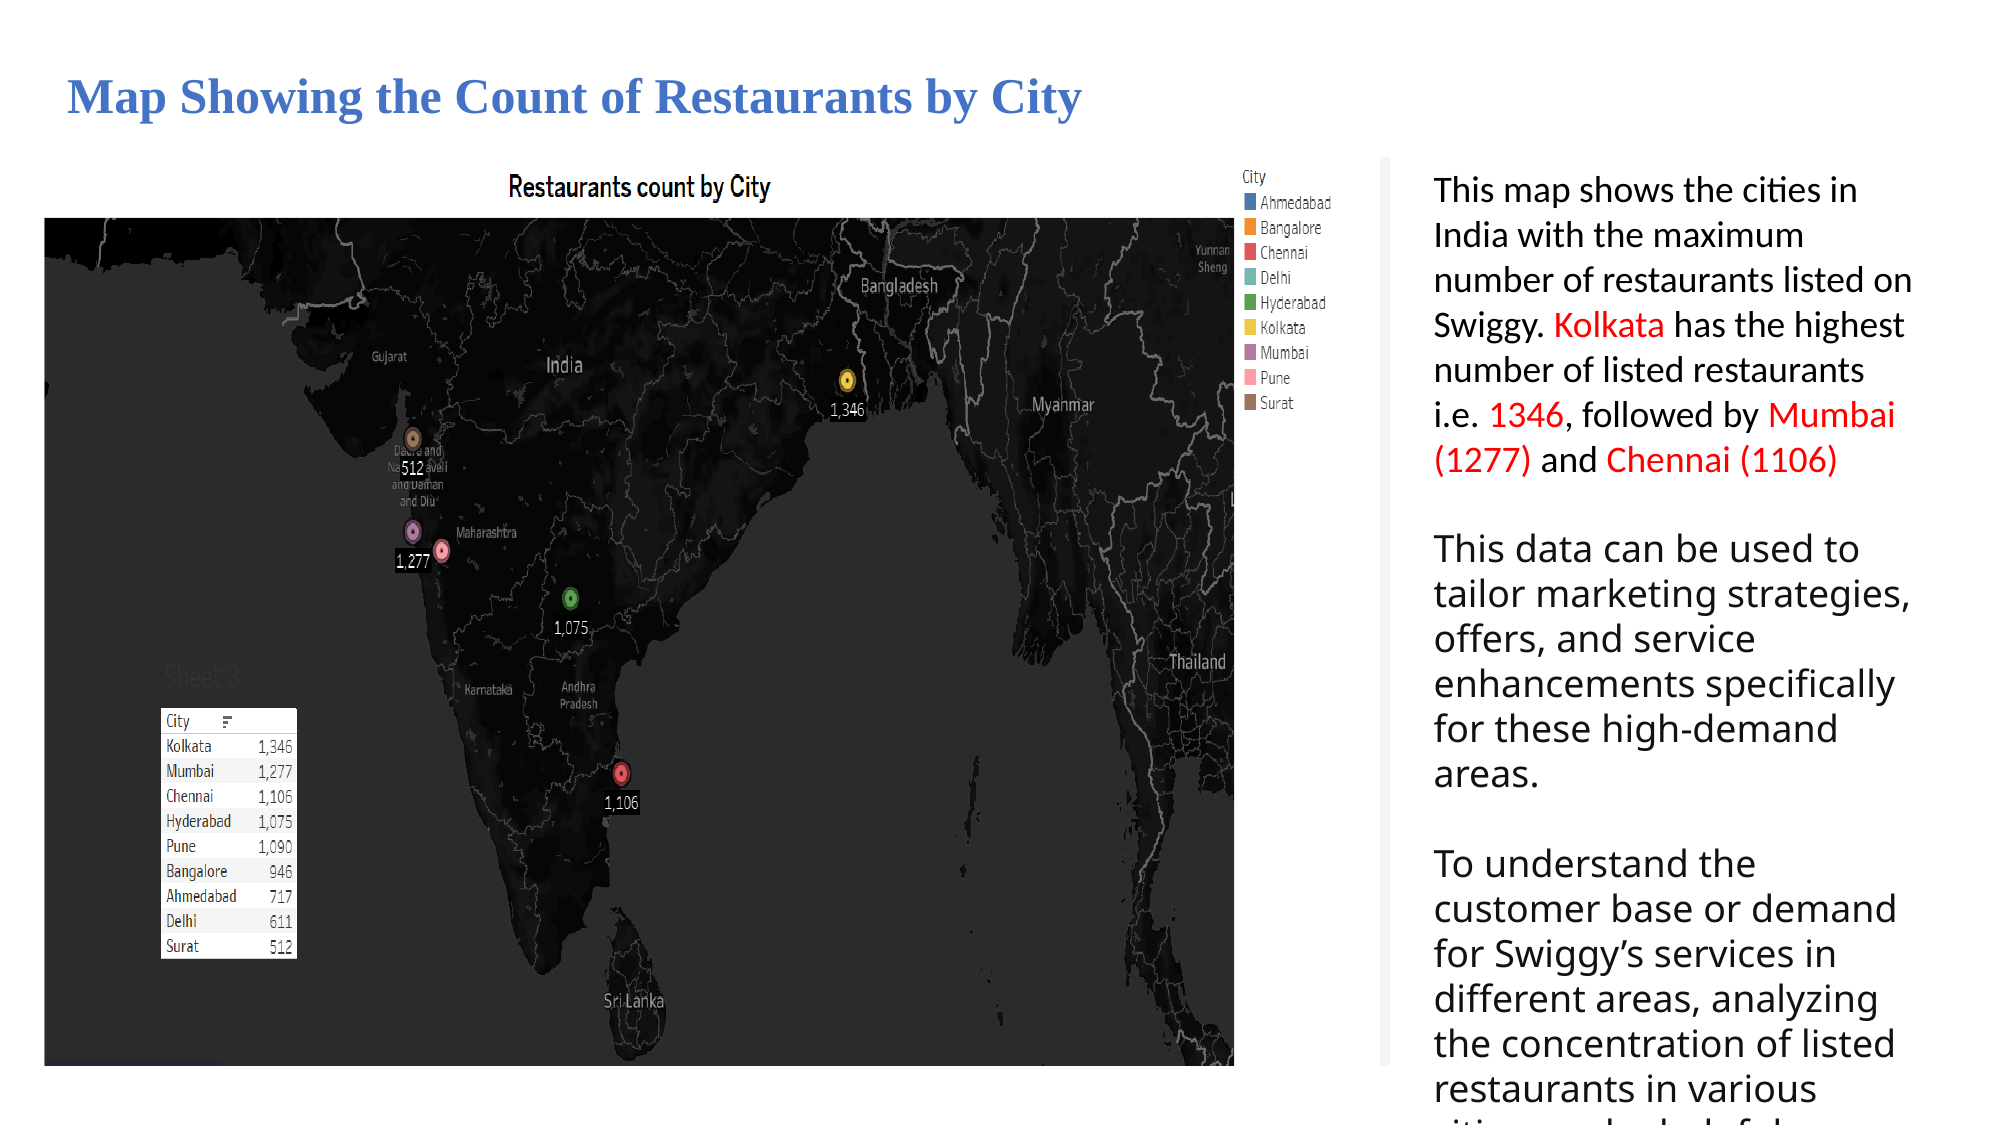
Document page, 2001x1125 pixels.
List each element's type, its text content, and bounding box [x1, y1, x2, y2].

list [39, 157, 1390, 1066]
text_box This map shows the cities in India with the maximum number of restaurants listed on Swiggy. Kolkata has the highest number of listed restaurants i.e. 1346, followed by Mumbai (1277) and Chennai (1106) This data can be used to tailor marketing strategies, offers, and service enhancements specifically for these high-demand areas. To understand the customer base or demand for Swiggy’s services in different areas, analyzing the concentration of listed restaurants in various cities can be helpful. [1418, 157, 1931, 1125]
title Map Showing the Count of Restaurants by City [52, 59, 1211, 134]
